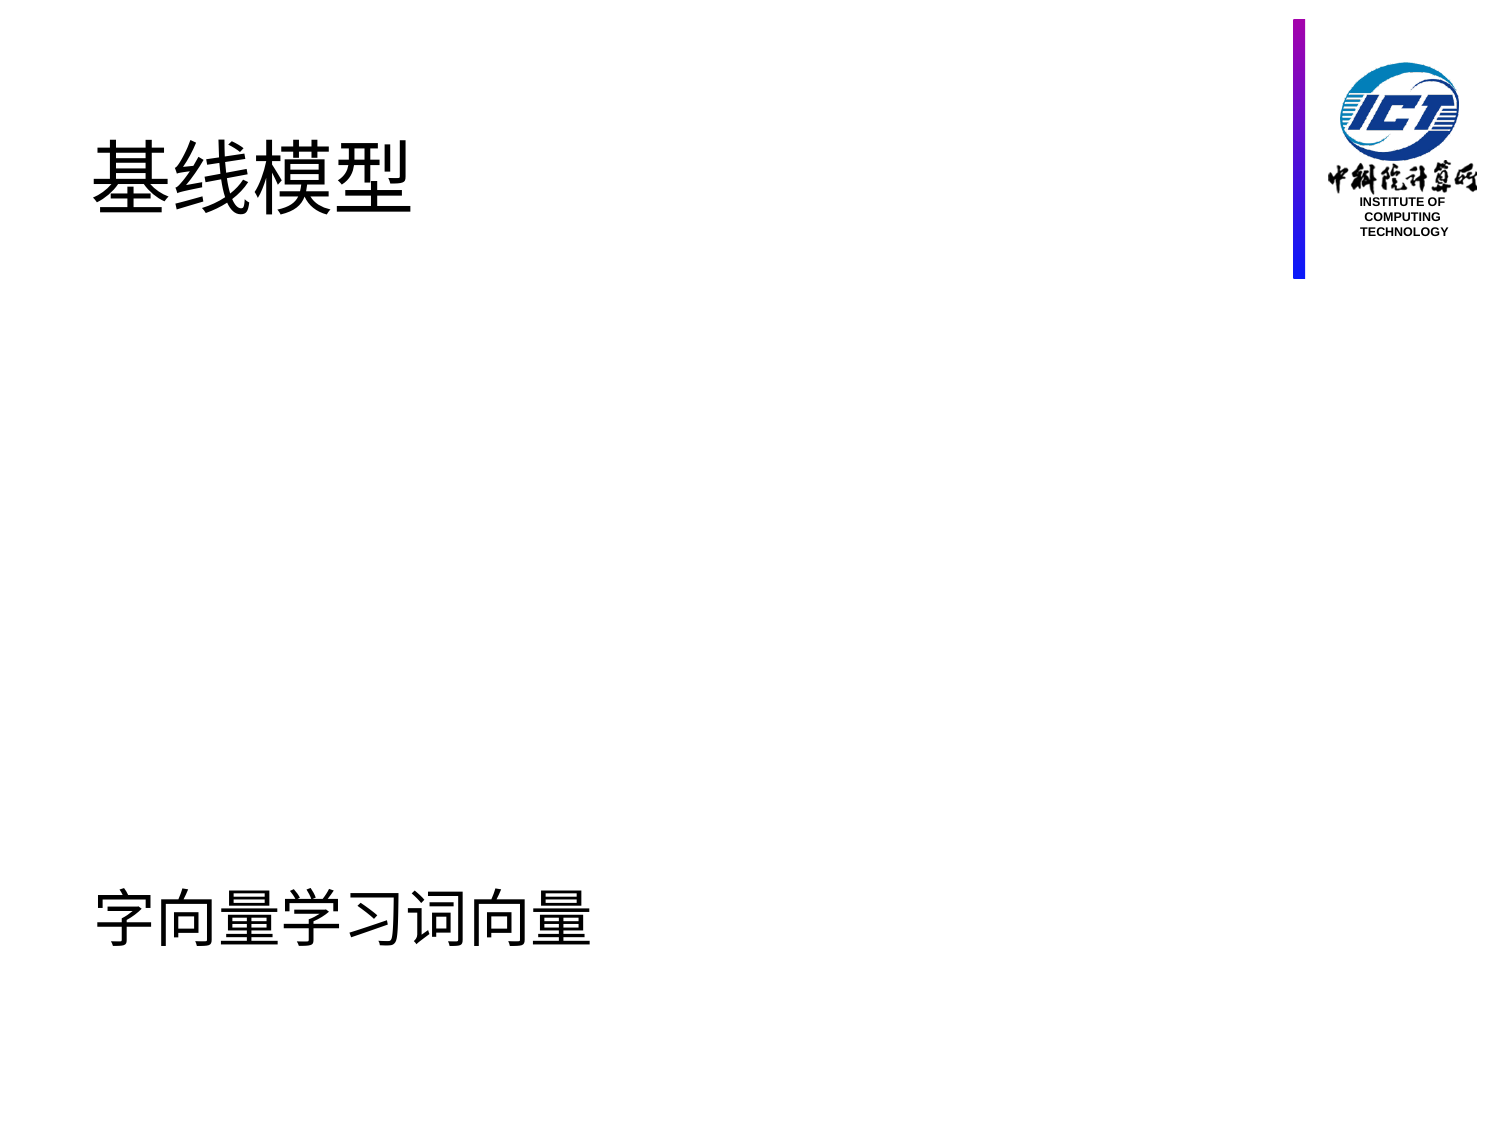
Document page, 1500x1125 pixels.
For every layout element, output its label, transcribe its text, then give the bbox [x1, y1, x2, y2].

list 字向量学习词向量 [78, 237, 1500, 962]
picture [1328, 62, 1477, 195]
title 基线模型 [75, 20, 1313, 233]
